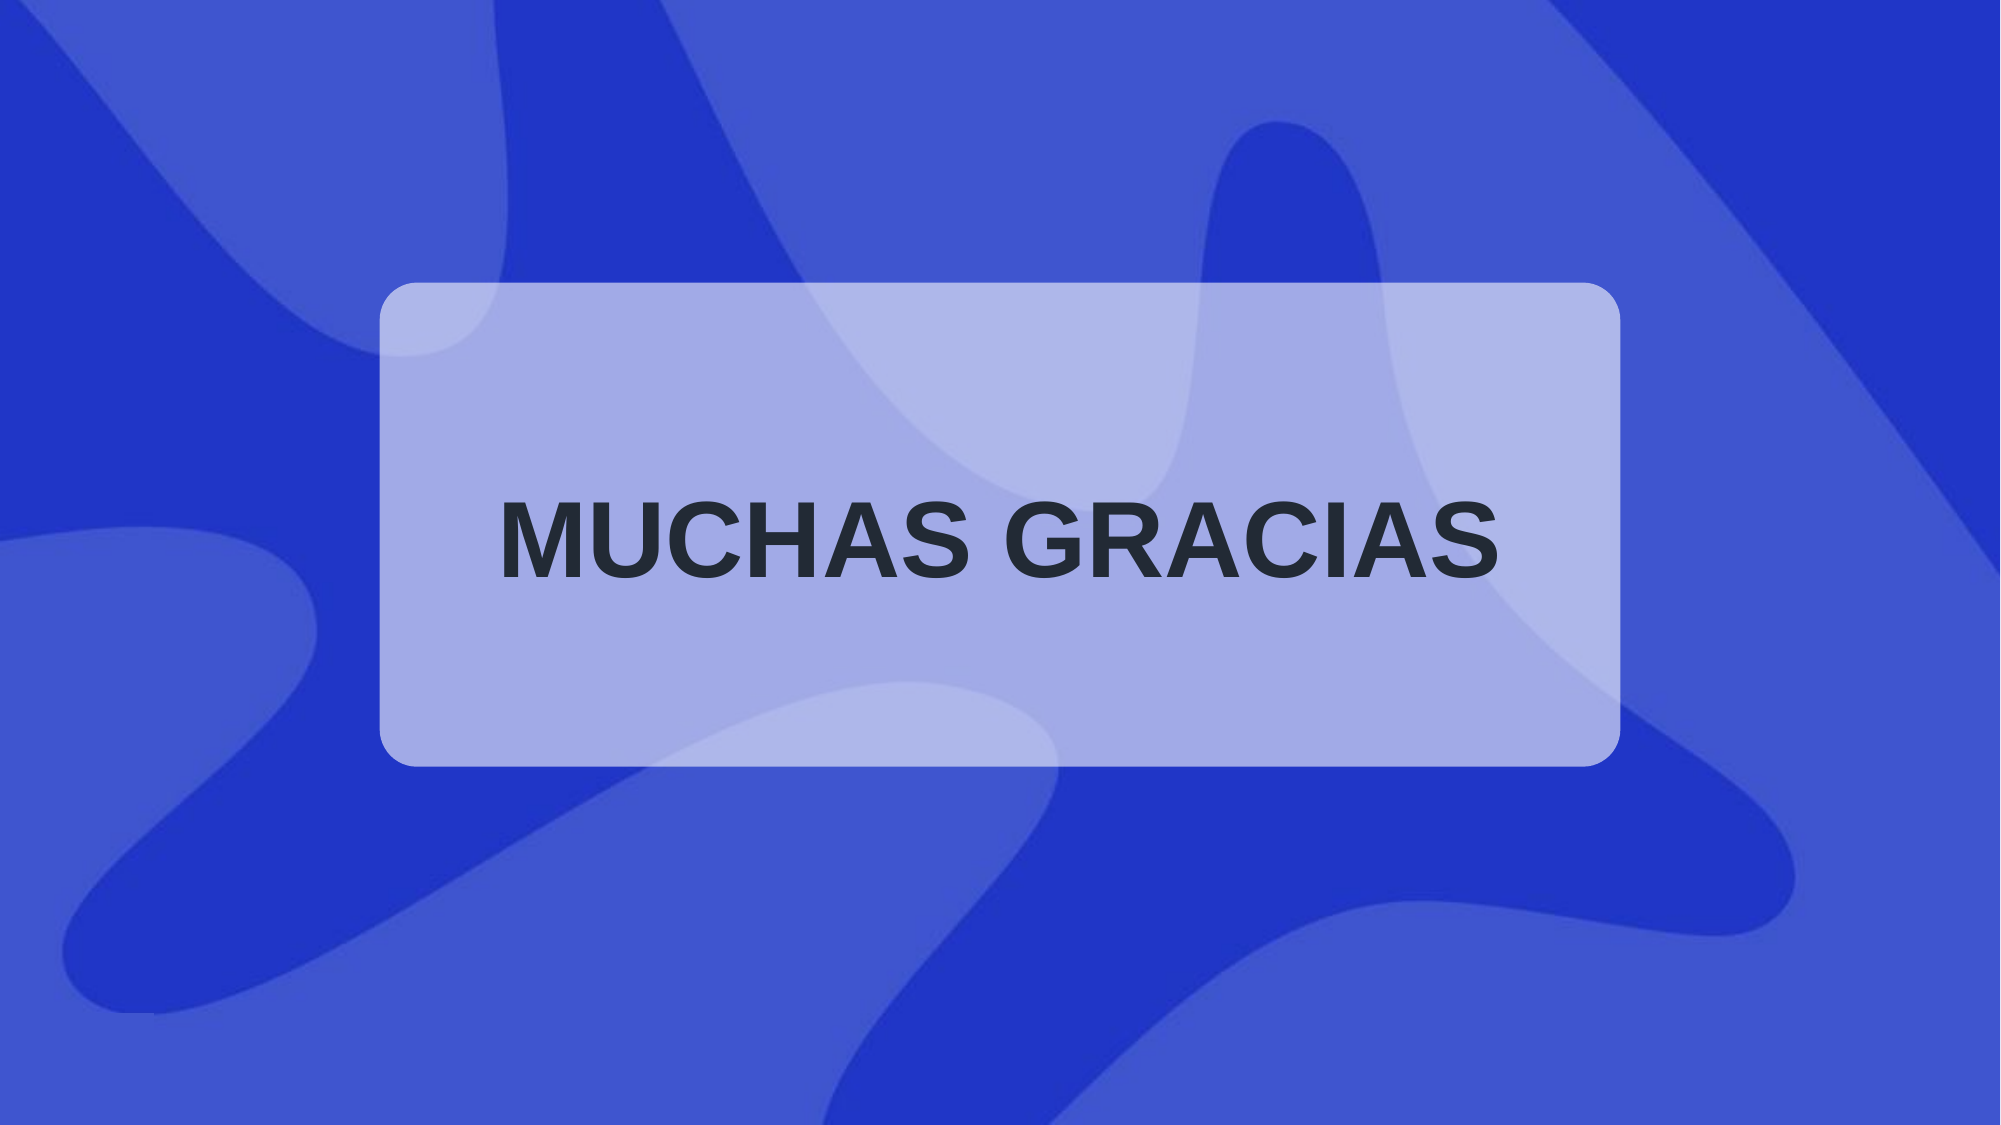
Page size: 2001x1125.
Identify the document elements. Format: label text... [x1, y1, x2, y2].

text_box MUCHAS GRACIAS [379, 282, 1621, 767]
picture [0, 0, 2001, 1125]
